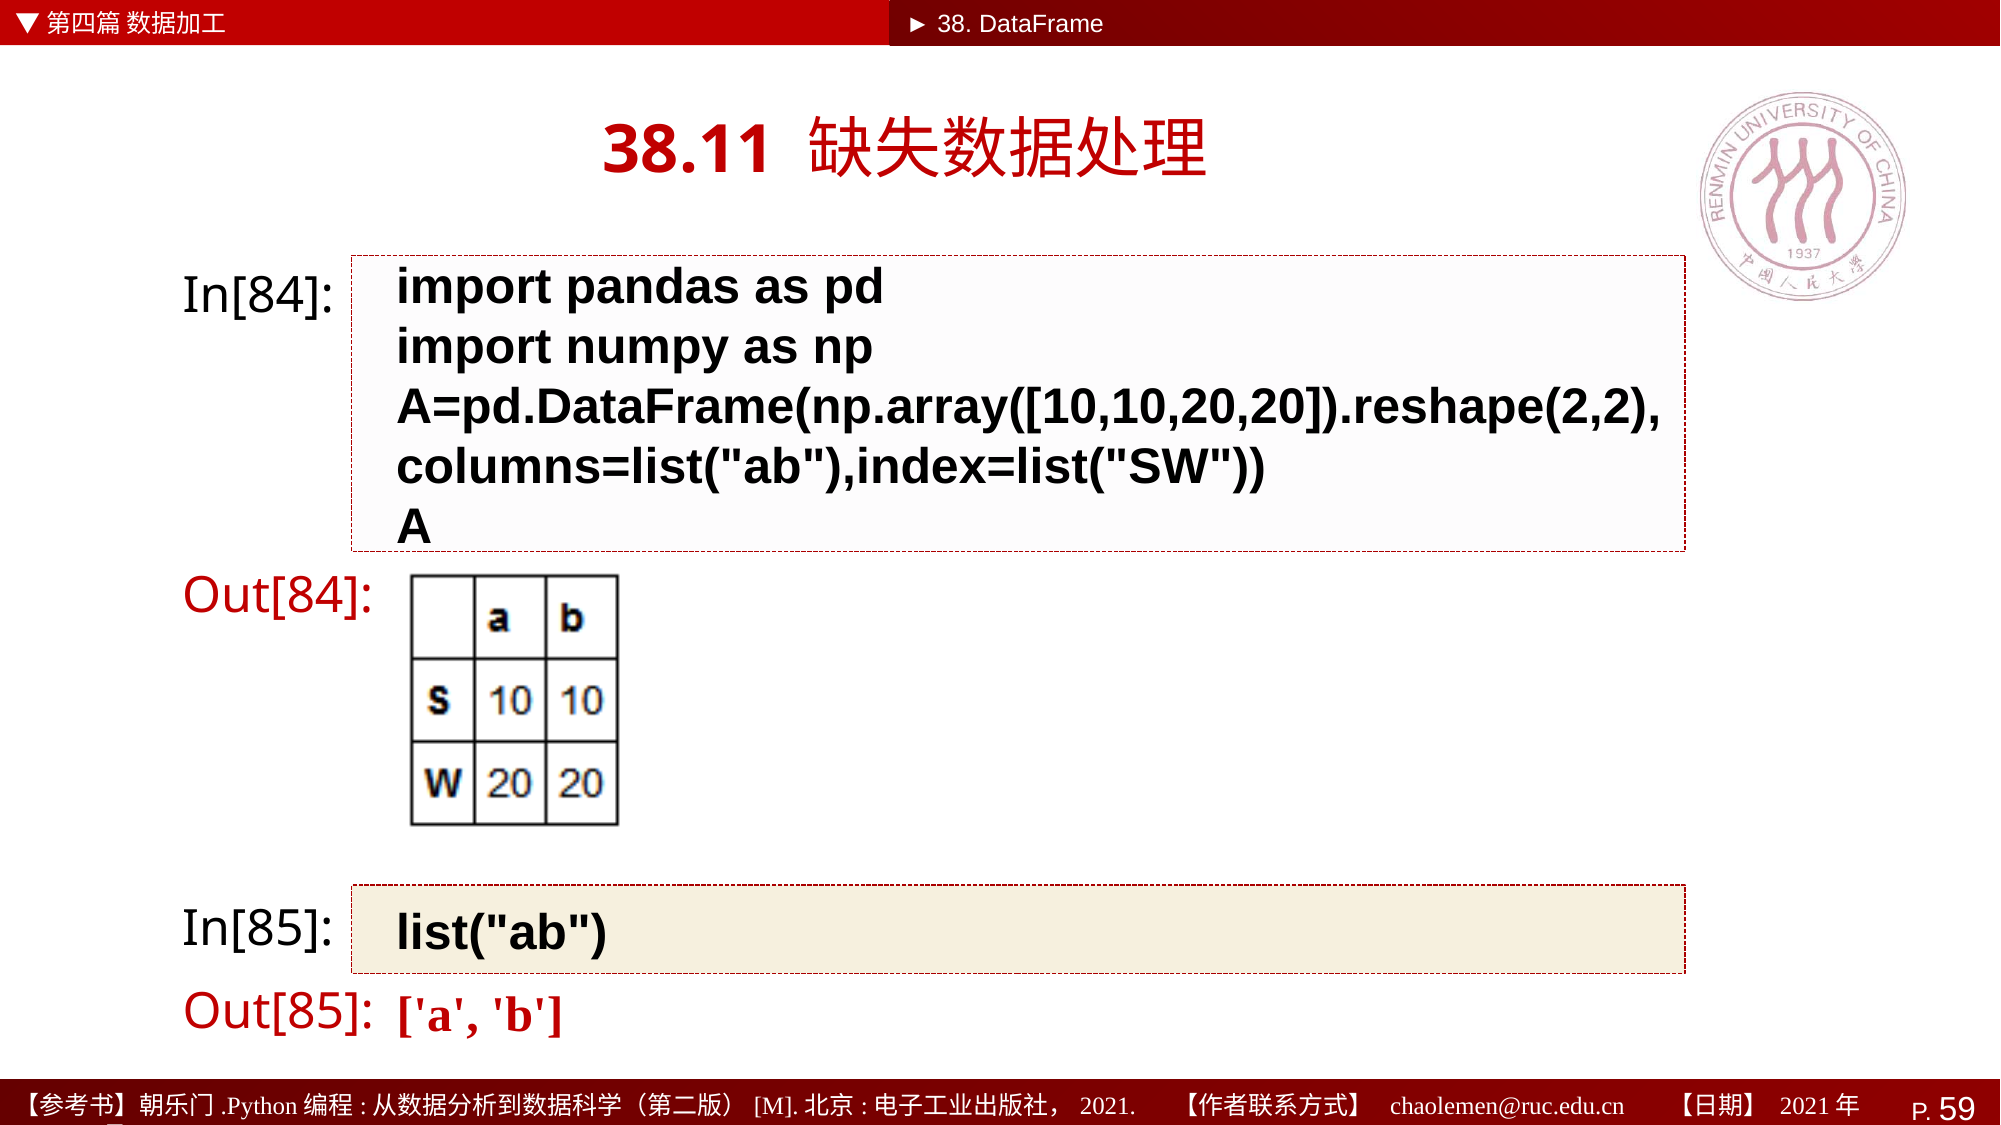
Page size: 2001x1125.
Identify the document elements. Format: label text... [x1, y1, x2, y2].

picture [397, 564, 634, 841]
list ► 38. DataFrame [890, 0, 1249, 43]
picture [1696, 89, 1910, 304]
title 38.11 缺失数据处理 [101, 77, 1710, 214]
text_box Out[85]: [167, 970, 348, 1046]
text_box In[85]: [167, 888, 351, 964]
text_box import pandas as pd import numpy as np A=pd.DataFrame(np.array([10,10,20,20]).reshape(2,2),columns=list("ab"),index=list("SW")) A [348, 251, 1689, 556]
text_box ['a', 'b'] [348, 974, 1667, 1062]
text_box In[84]: [167, 255, 351, 330]
text_box Out[84]: [167, 554, 410, 630]
text_box list("ab") [348, 881, 1689, 977]
list ▼第四篇 数据加工 [0, 0, 725, 43]
